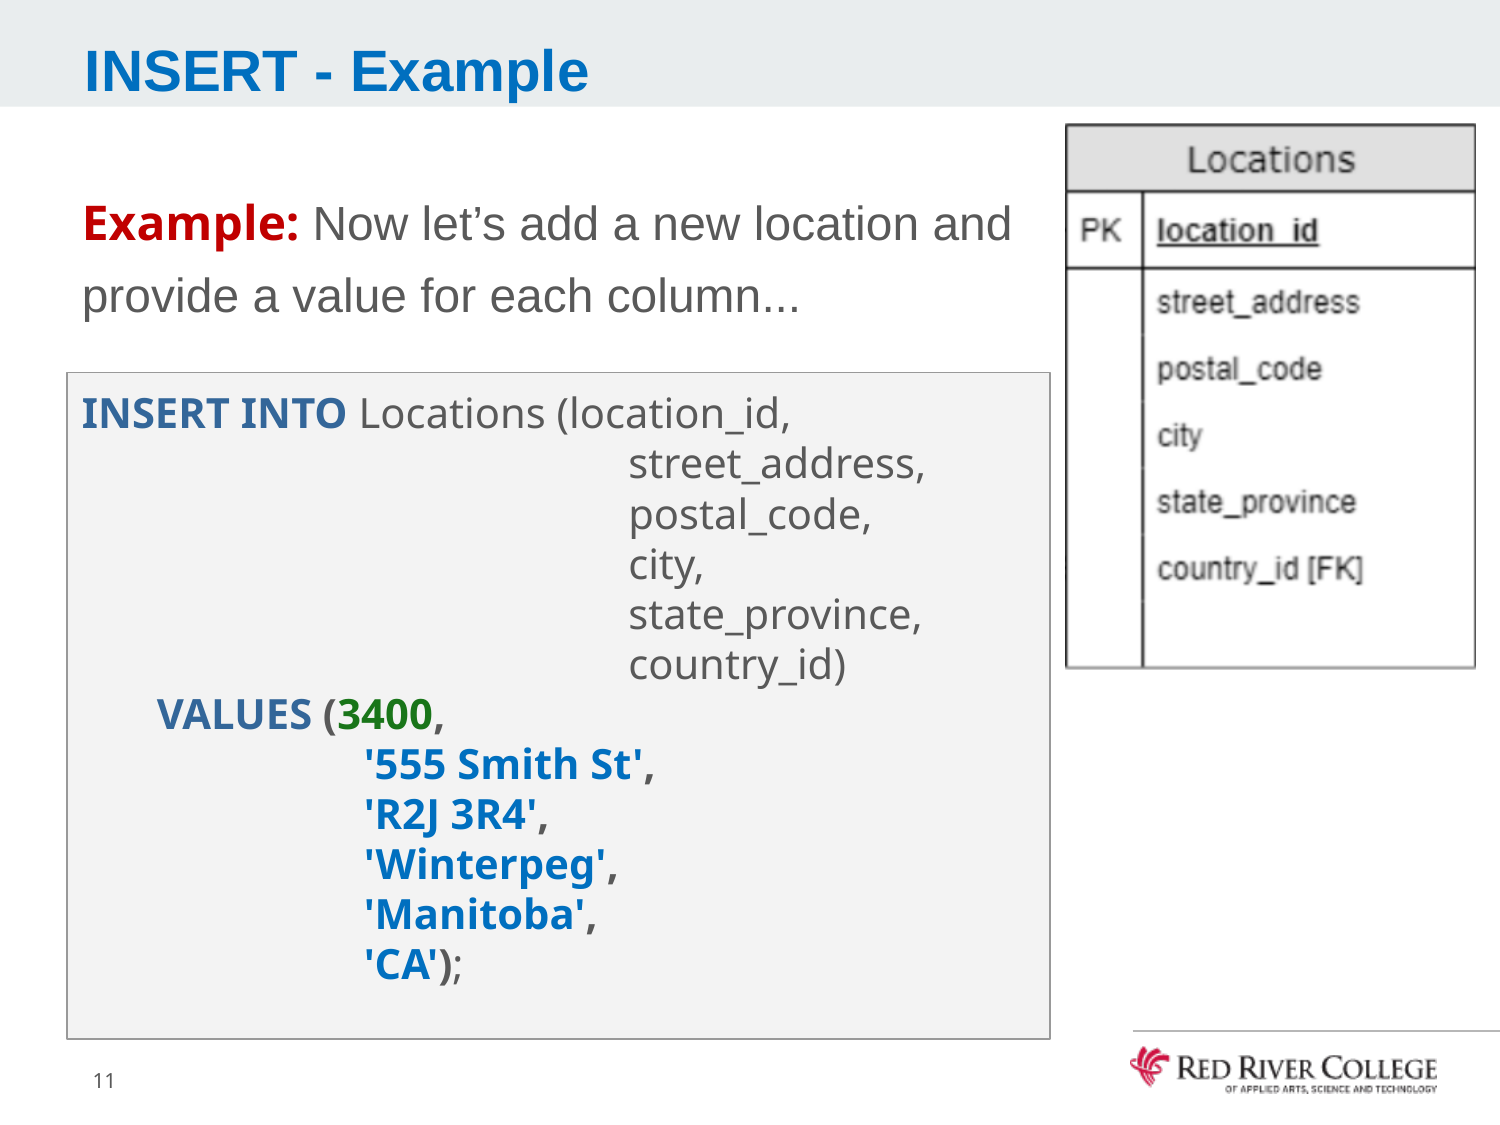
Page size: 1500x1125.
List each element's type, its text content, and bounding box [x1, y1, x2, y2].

list Example: Now let’s add a new location and provide a value for each column... [66, 170, 1051, 344]
picture [1130, 1046, 1437, 1094]
slide_number 11 [77, 1039, 263, 1125]
title INSERT - Example [69, 33, 1252, 116]
picture [1065, 123, 1476, 671]
text_box INSERT INTO Locations (location_id, street_address, postal_code, city, state_province, country_id) VALUES (3400, '555 Smith St', 'R2J 3R4', 'Winterpeg', 'Manitoba', 'CA'); [66, 372, 1051, 1039]
